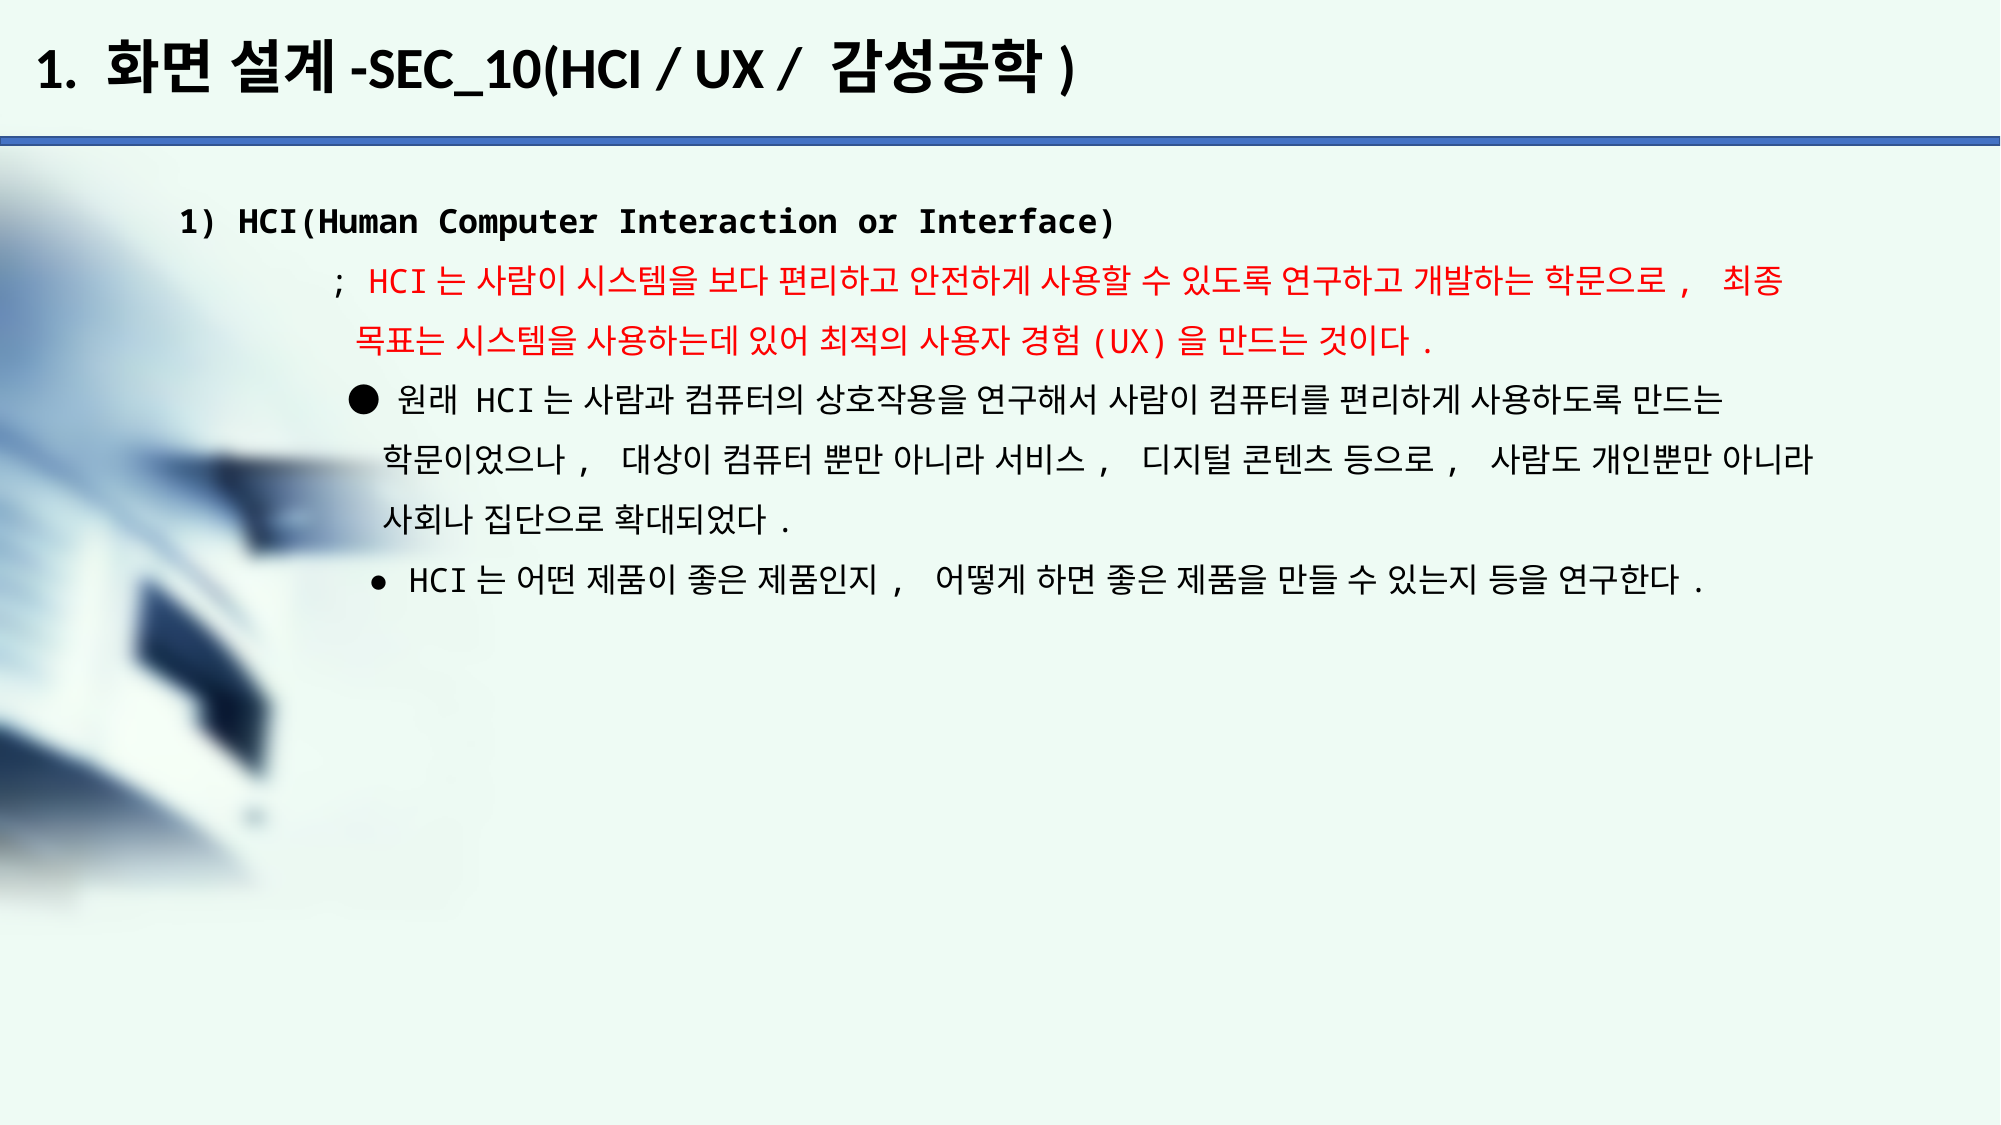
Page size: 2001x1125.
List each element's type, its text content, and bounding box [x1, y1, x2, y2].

title 1. 화면 설계-SEC_10(HCI / UX / 감성공학) [19, 14, 1745, 126]
text_box 1) HCI(Human Computer Interaction or Interface) ; HCI는 사람이 시스템을 보다 편리하고 안전하게 사용할 수 있도록 연구하고 개발하는 학문으로, 최종 목표는 시스템을 사용하는데 있어 최적의 사용자 경험(UX)을 만드는 것이다. ● 원래 HCI는 사람과 컴퓨터의 상호작용을 연구해서 사람이 컴퓨터를 편리하게 사용하도록 만드는 학문이었으나, 대상이 컴퓨터 뿐만 아니라 서비스, 디지털 콘텐츠 등으로, 사람도 개인뿐만 아니라 사회나 집단으로 확대되었다. ● HCI는 어떤 제품이 좋은 제품인지, 어떻게 하면 좋은 제품을 만들 수 있는지 등을 연구한다. [163, 172, 1922, 607]
picture [0, 0, 2000, 136]
picture [0, 146, 2000, 1125]
